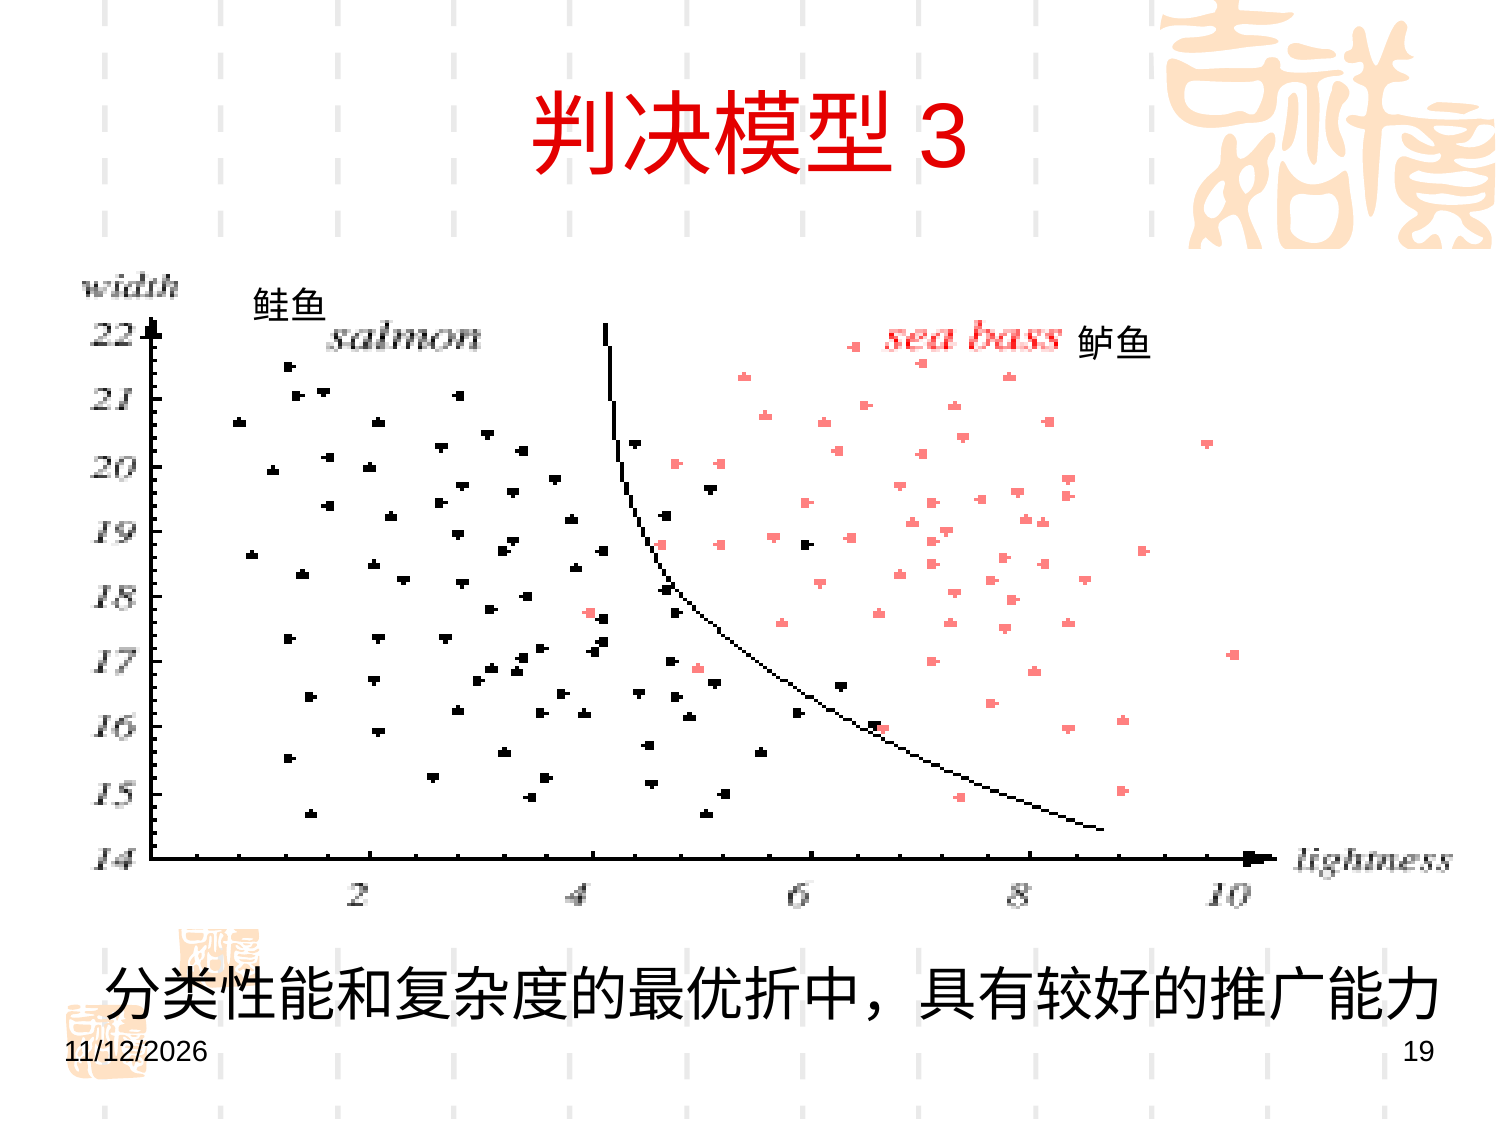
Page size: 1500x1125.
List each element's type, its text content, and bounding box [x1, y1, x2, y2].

title 判决模型3 [48, 37, 1450, 225]
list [40, 249, 1500, 929]
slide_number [48, 1024, 425, 1103]
slide_number 19 [1074, 1035, 1450, 1103]
text_box 分类性能和复杂度的最优折中，具有较好的推广能力 [88, 950, 1459, 1035]
